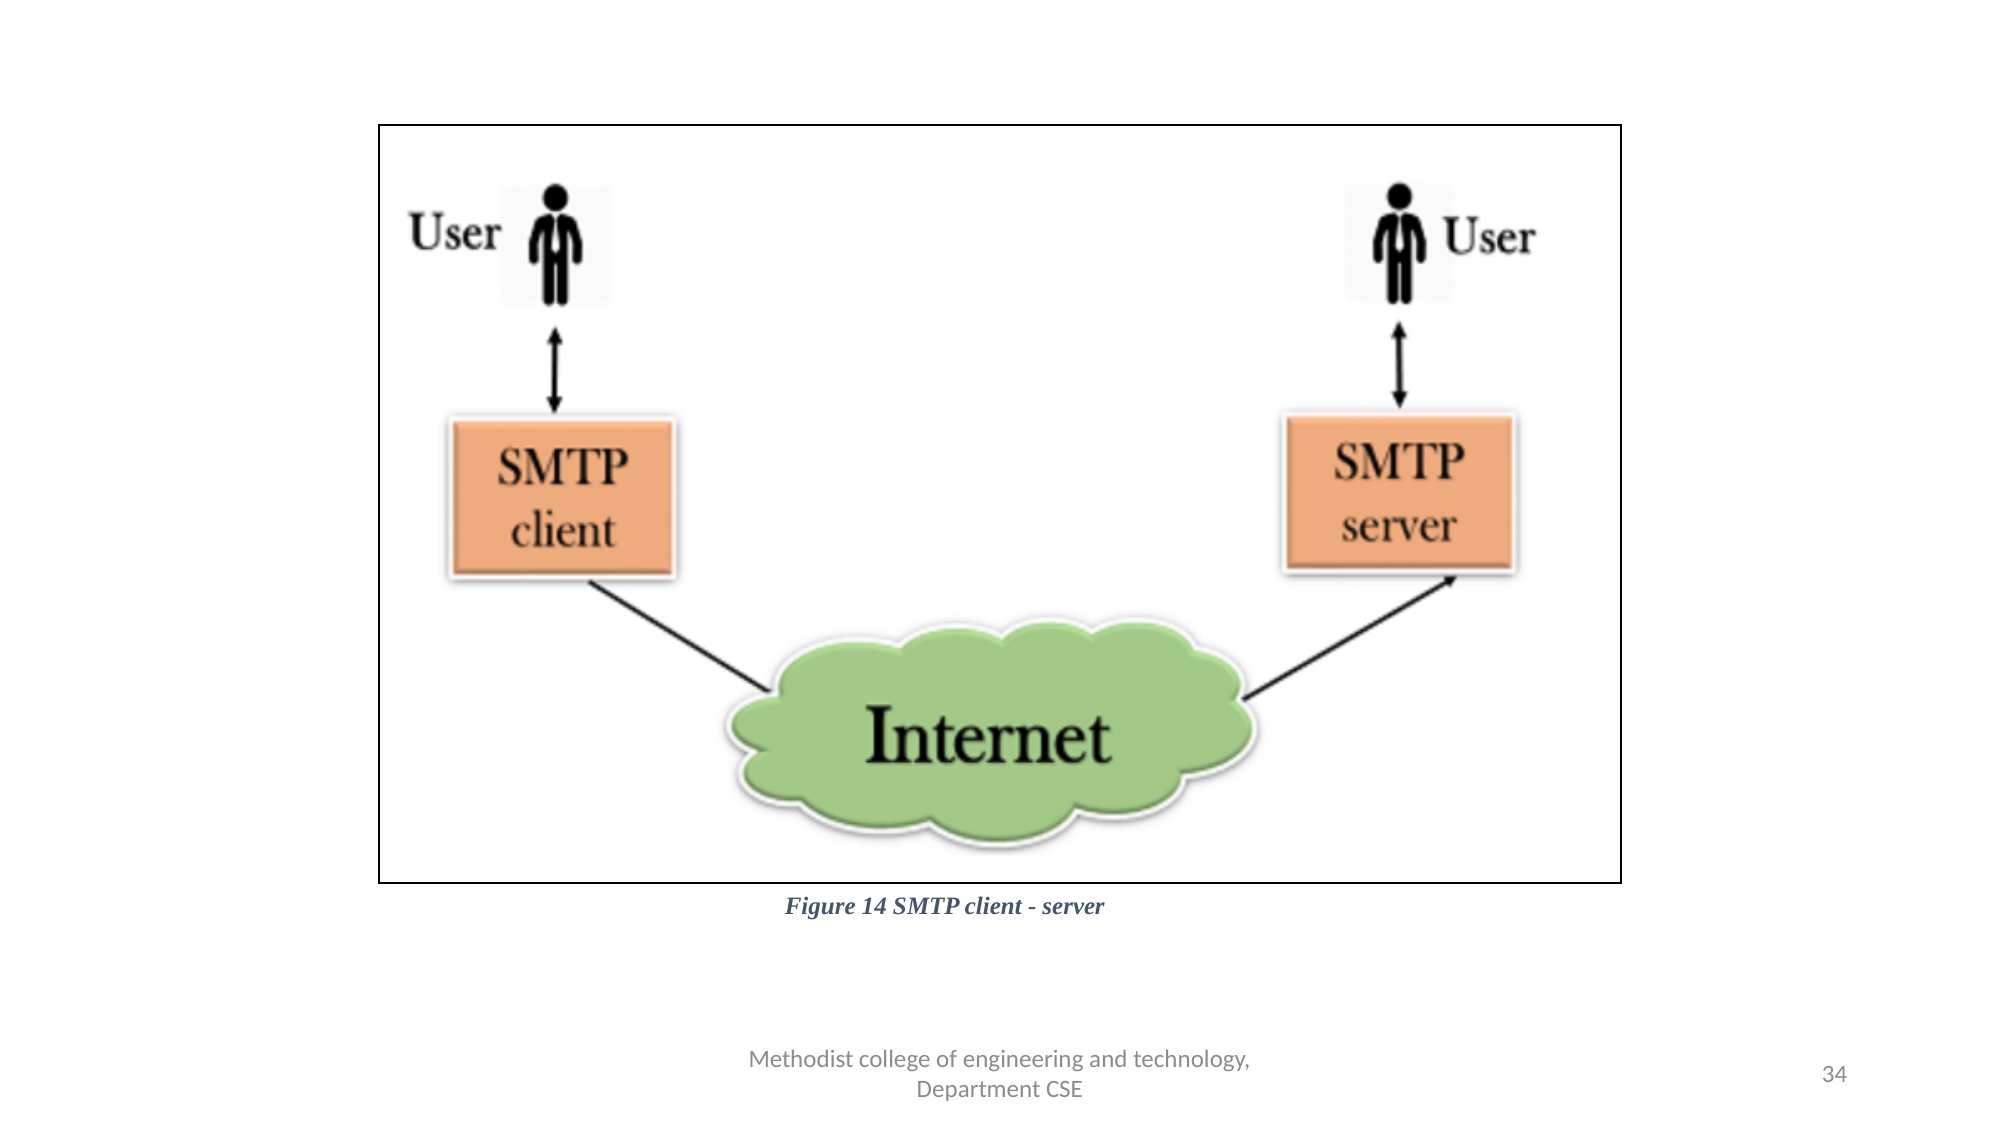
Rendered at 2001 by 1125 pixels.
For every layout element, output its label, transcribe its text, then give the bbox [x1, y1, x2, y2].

text_box Figure 14 SMTP client - server [769, 884, 1121, 927]
slide_number 34 [1412, 1042, 1863, 1103]
picture [379, 126, 1621, 883]
footer Methodist college of engineering and technology, Department CSE [662, 1042, 1338, 1103]
